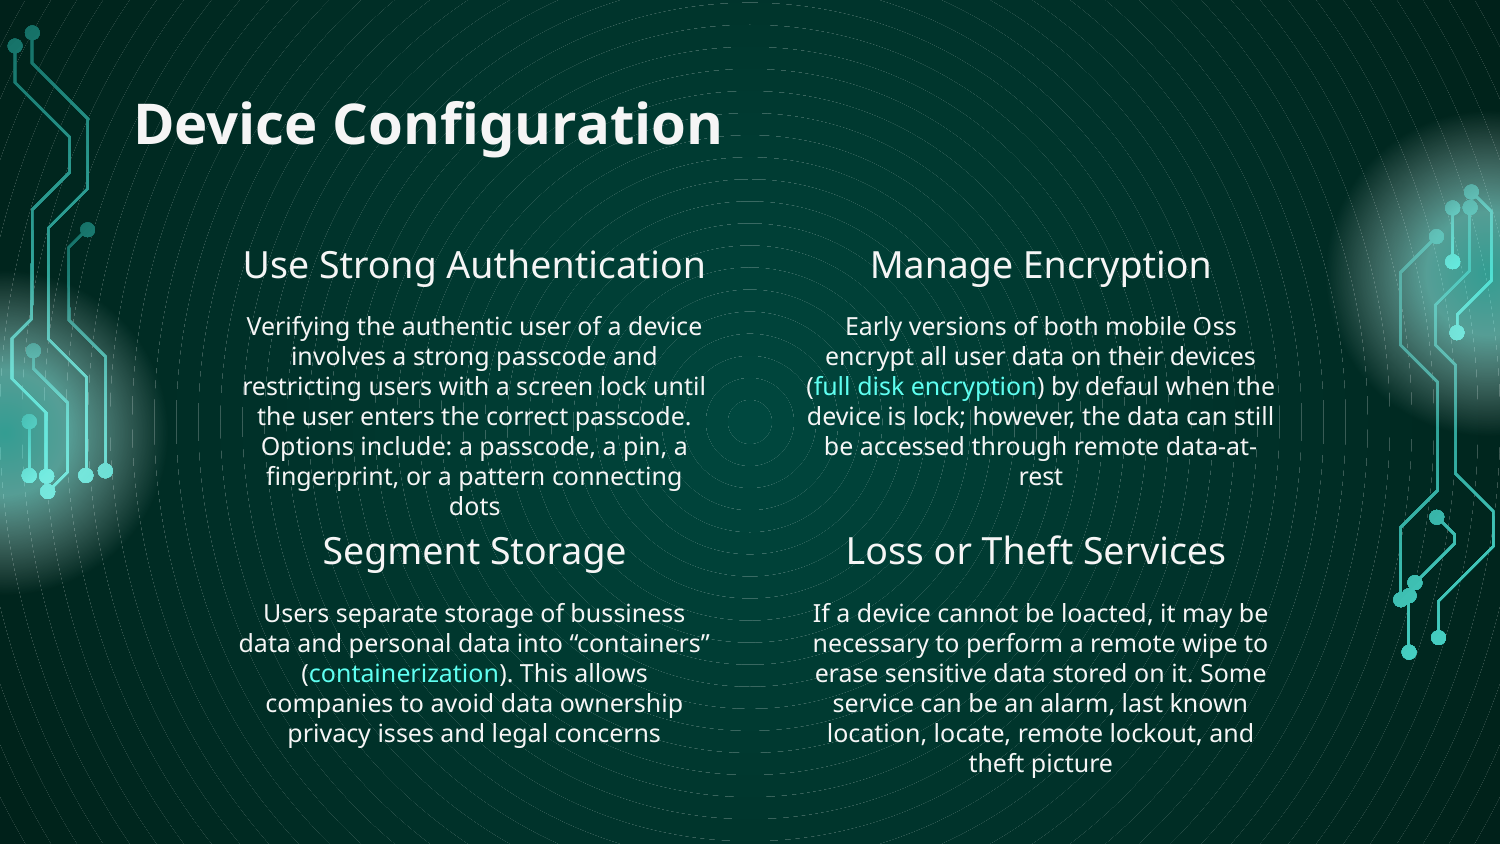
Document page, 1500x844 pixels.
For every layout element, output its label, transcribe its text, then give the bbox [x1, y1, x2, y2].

subtitle Verifying the authentic user of a device involves a strong passcode and restricting users with a screen lock until the user enters the correct passcode. Options include: a passcode, a pin, a fingerprint, or a pattern connecting dots [223, 301, 726, 465]
subtitle Manage Encryption [789, 214, 1293, 301]
subtitle Users separate storage of bussiness data and personal data into “containers” (containerization). This allows companies to avoid data ownership privacy isses and legal concerns [223, 588, 726, 752]
subtitle If a device cannot be loacted, it may be necessary to perform a remote wipe to erase sensitive data stored on it. Some service can be an alarm, last known location, locate, remote lockout, and theft picture [789, 588, 1293, 752]
subtitle Use Strong Authentication [223, 214, 726, 301]
subtitle Segment Storage [223, 501, 726, 588]
title Device Configuration [118, 72, 1382, 167]
subtitle Loss or Theft Services [789, 501, 1293, 588]
subtitle Early versions of both mobile Oss encrypt all user data on their devices (full disk encryption) by defaul when the device is lock; however, the data can still be accessed through remote data-at-rest [789, 301, 1293, 465]
